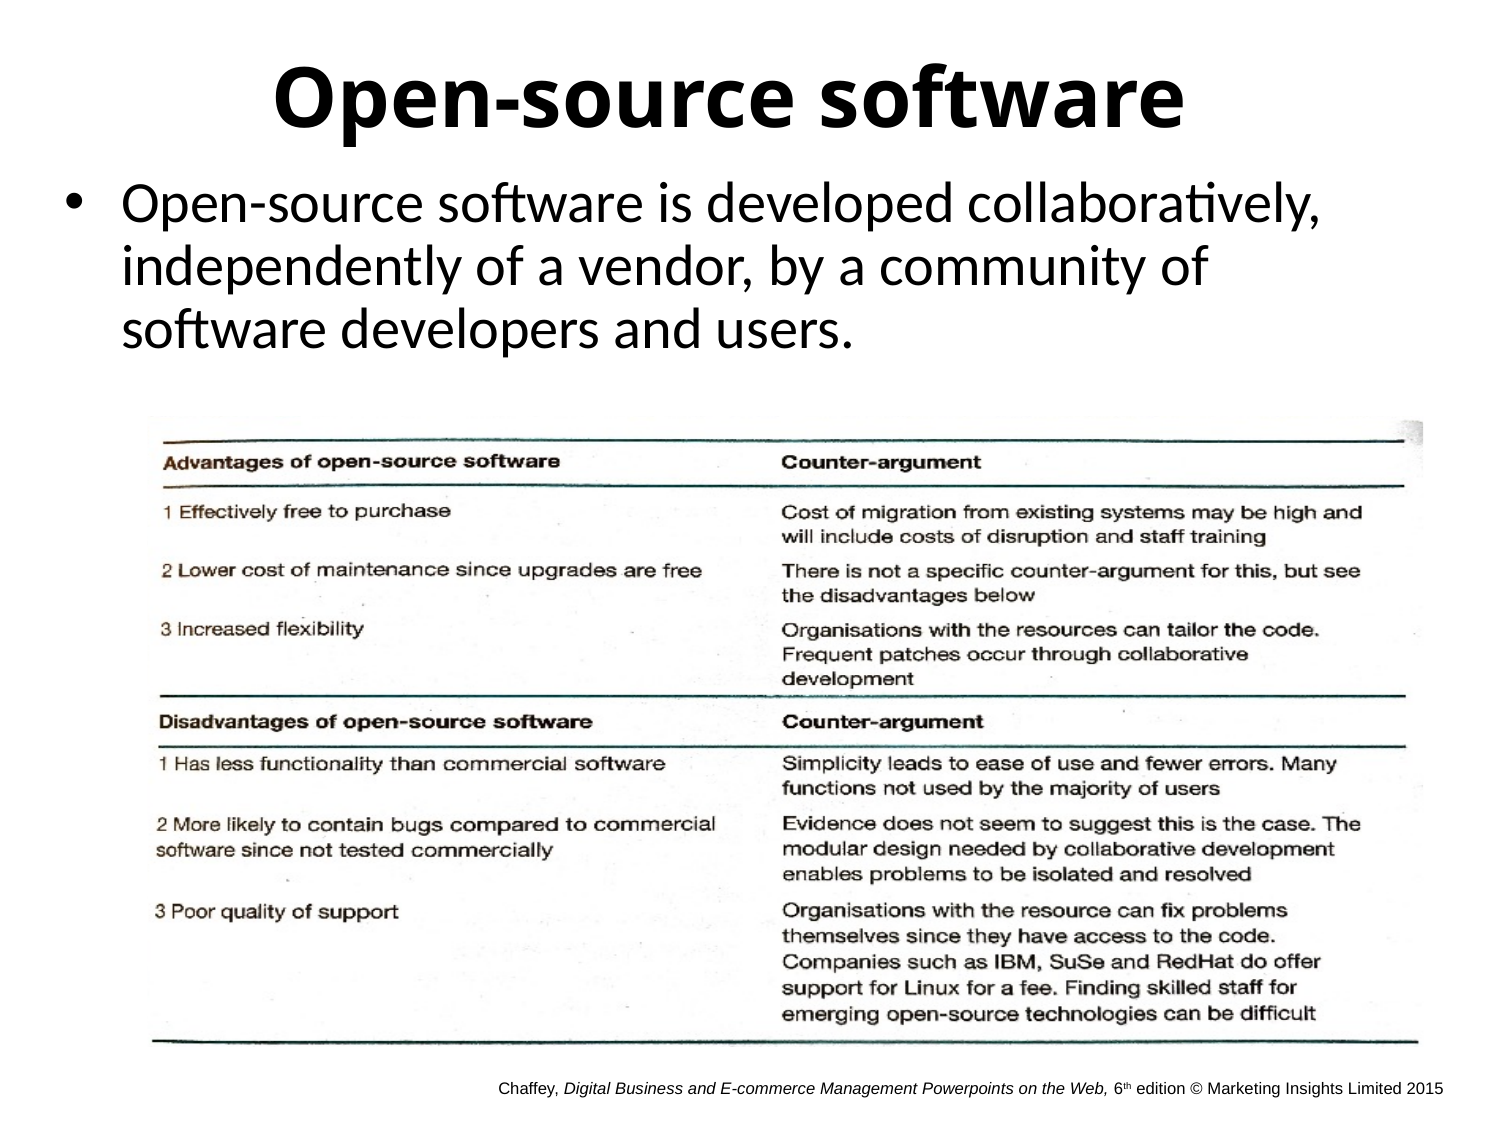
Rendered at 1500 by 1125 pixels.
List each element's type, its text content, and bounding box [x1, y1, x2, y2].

title Open-source software [0, 41, 1459, 161]
picture [147, 416, 1424, 1047]
list Open-source software is developed collaboratively, independently of a vendor, by a community of software developers and users. [0, 164, 1409, 818]
